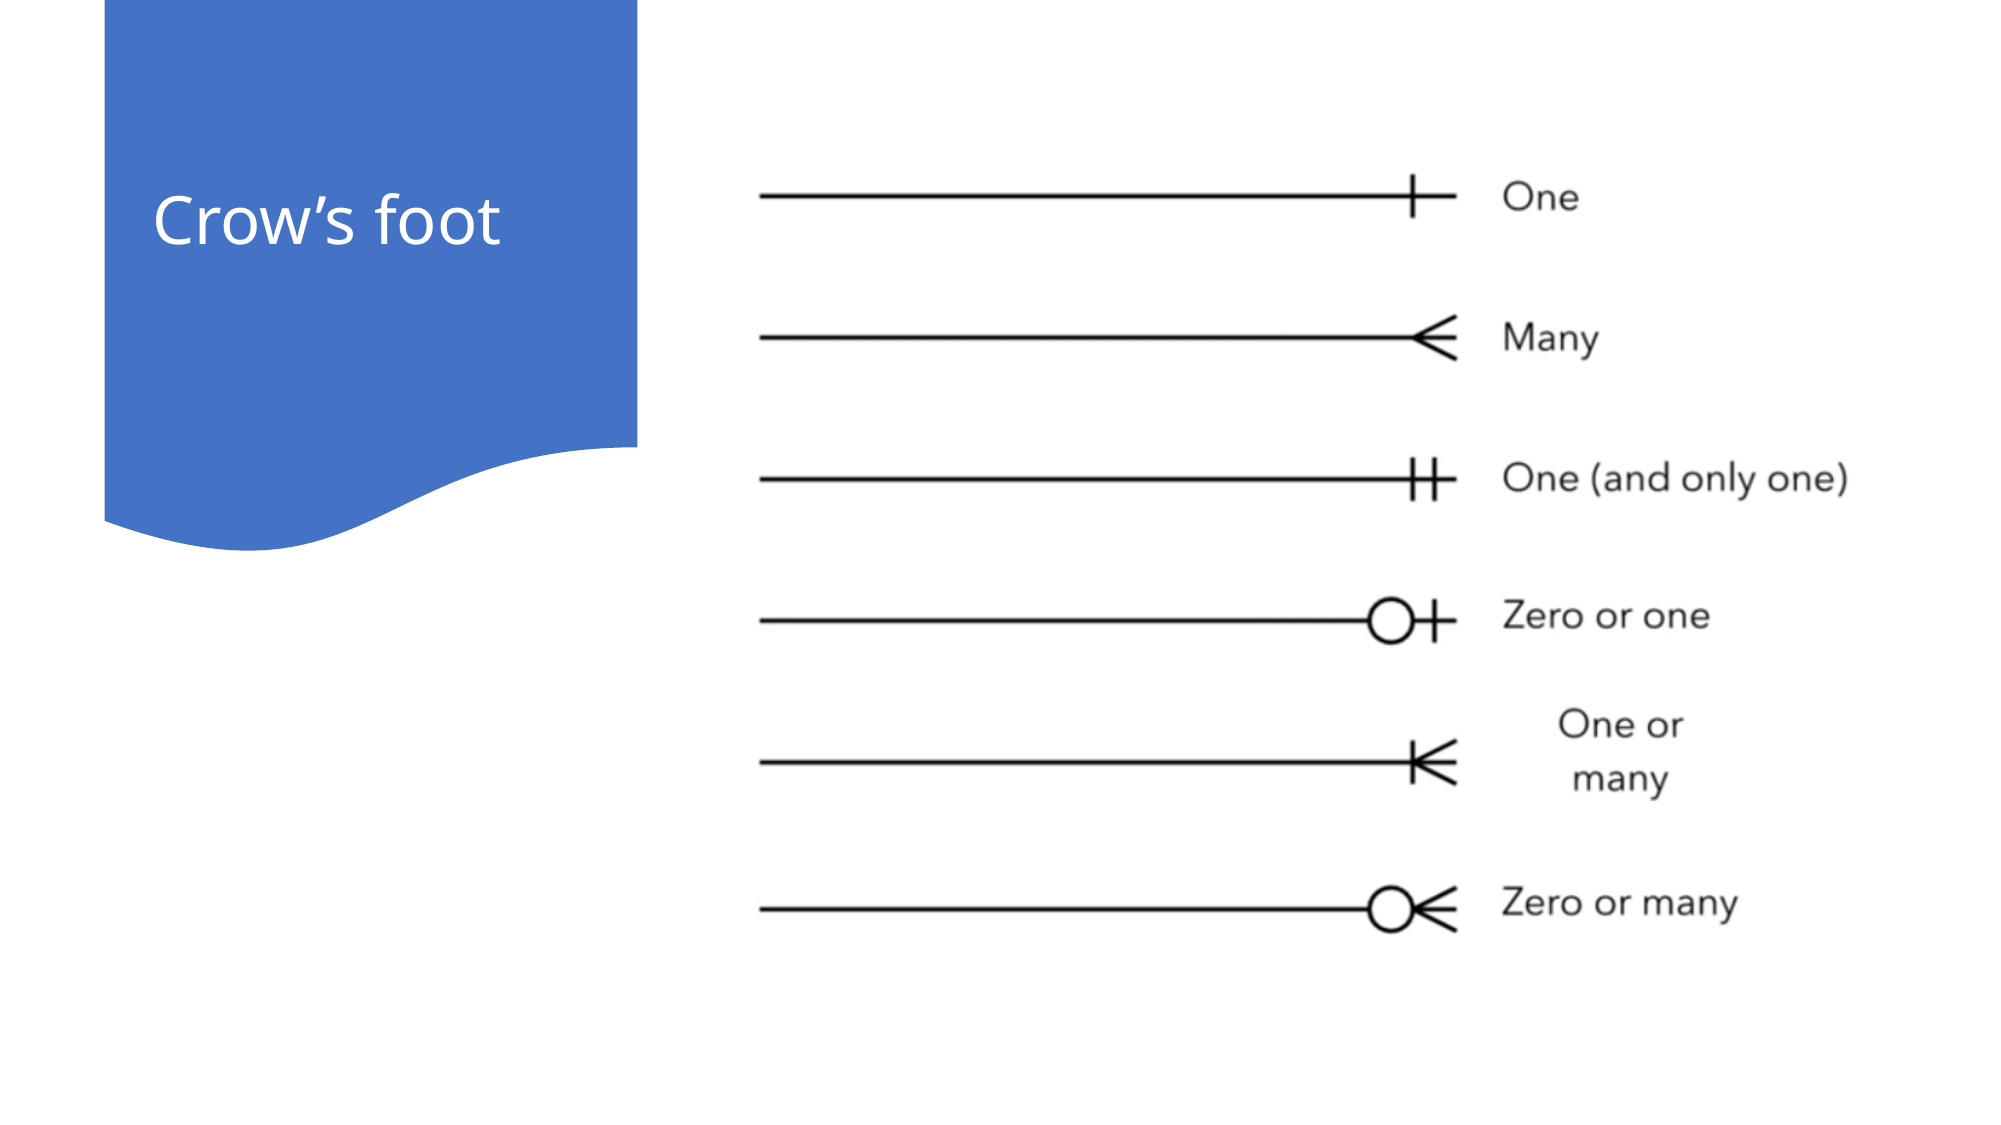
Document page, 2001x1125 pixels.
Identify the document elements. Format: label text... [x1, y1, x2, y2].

text_box [103, 0, 639, 552]
picture [690, 133, 1896, 992]
title Crow’s foot [137, 28, 604, 417]
